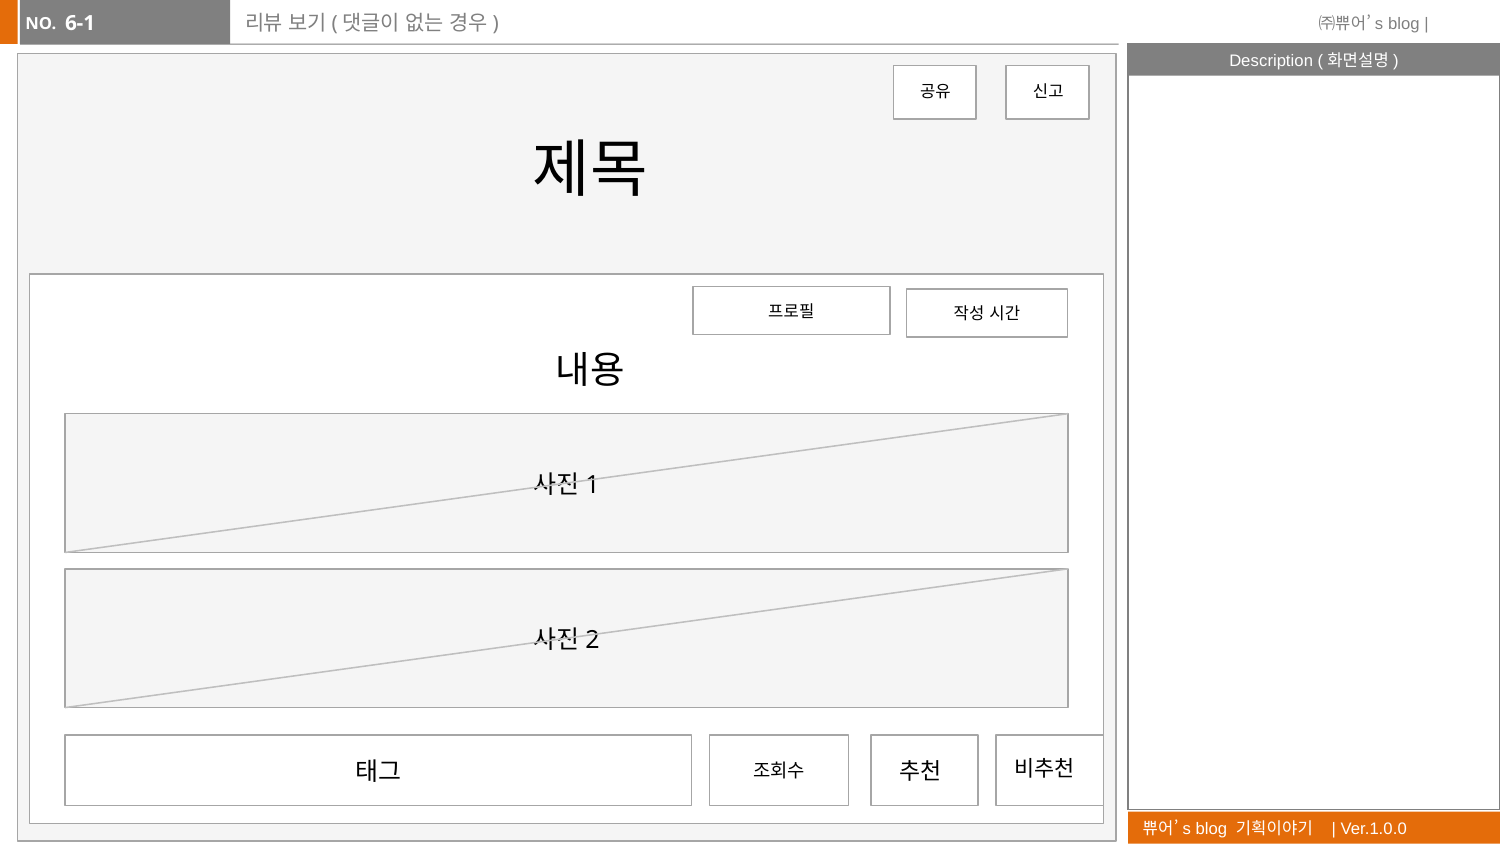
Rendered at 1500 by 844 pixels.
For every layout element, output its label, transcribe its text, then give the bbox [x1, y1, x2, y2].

text_box [17, 53, 1117, 842]
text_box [29, 273, 1220, 824]
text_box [855, 65, 967, 120]
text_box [968, 65, 1129, 120]
text_box 제목 [379, 121, 801, 212]
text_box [64, 568, 1069, 708]
title 리뷰 보기(댓글이 없는 경우) [230, 2, 1117, 51]
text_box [64, 413, 1069, 553]
list 6-1 [64, 2, 231, 50]
